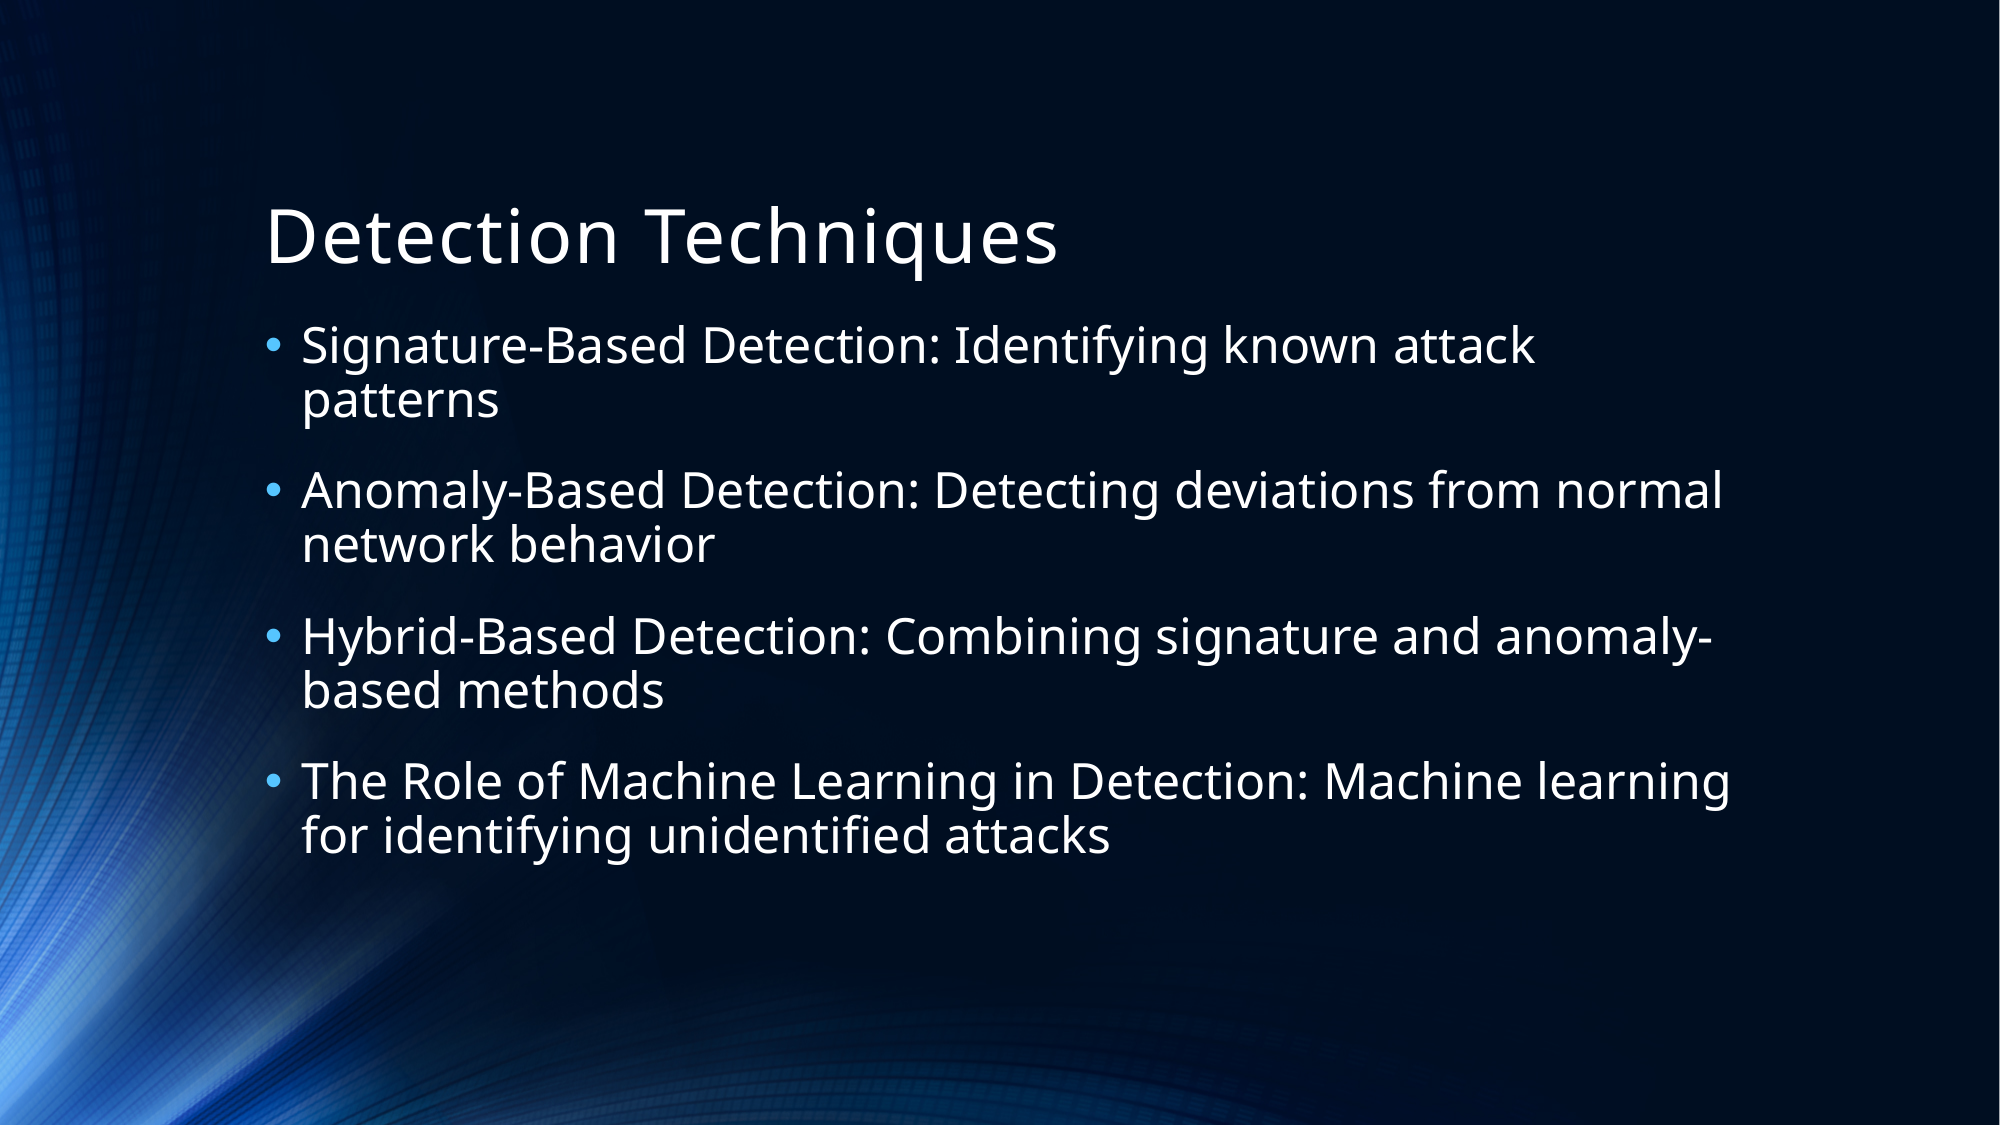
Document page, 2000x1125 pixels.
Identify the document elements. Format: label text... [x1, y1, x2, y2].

list Signature-Based Detection: Identifying known attack patterns Anomaly-Based Detection: Detecting deviations from normal network behavior Hybrid-Based Detection: Combining signature and anomaly-based methods The Role of Machine Learning in Detection: Machine learning for identifying unidentified attacks [249, 312, 1749, 988]
title Detection Techniques [249, 62, 1750, 288]
picture [0, 0, 2000, 1125]
